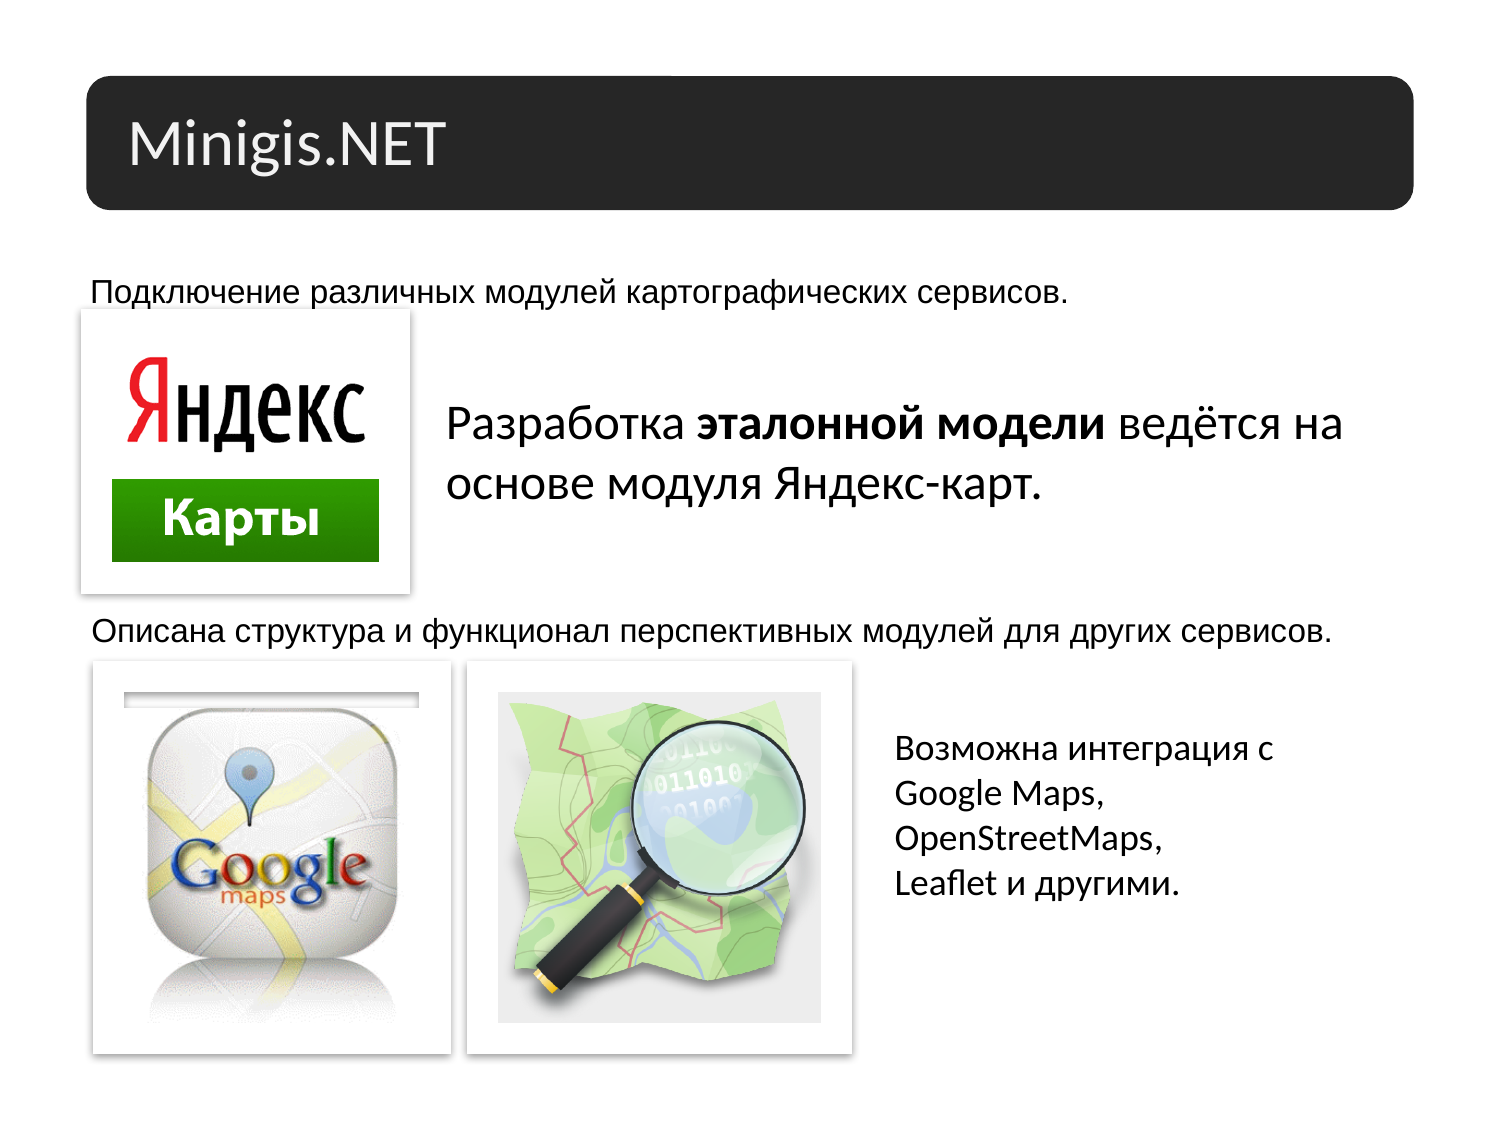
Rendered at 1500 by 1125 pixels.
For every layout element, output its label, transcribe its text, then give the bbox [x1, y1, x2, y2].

text_box Описана структура и функционал перспективных модулей для других сервисов. [76, 601, 1388, 657]
picture [111, 339, 380, 563]
text_box Возможна интеграция с Google Maps, OpenStreetMaps, Leaflet и другими. [879, 715, 1388, 911]
picture [497, 692, 822, 1024]
text_box Разработка эталонной модели ведётся на основе модуля Яндекс-карт. [430, 382, 1365, 517]
title Minigis.NET [112, 45, 1425, 233]
picture [123, 692, 420, 1024]
list Подключение различных модулей картографических сервисов. [75, 262, 1425, 315]
text_box [86, 75, 112, 211]
